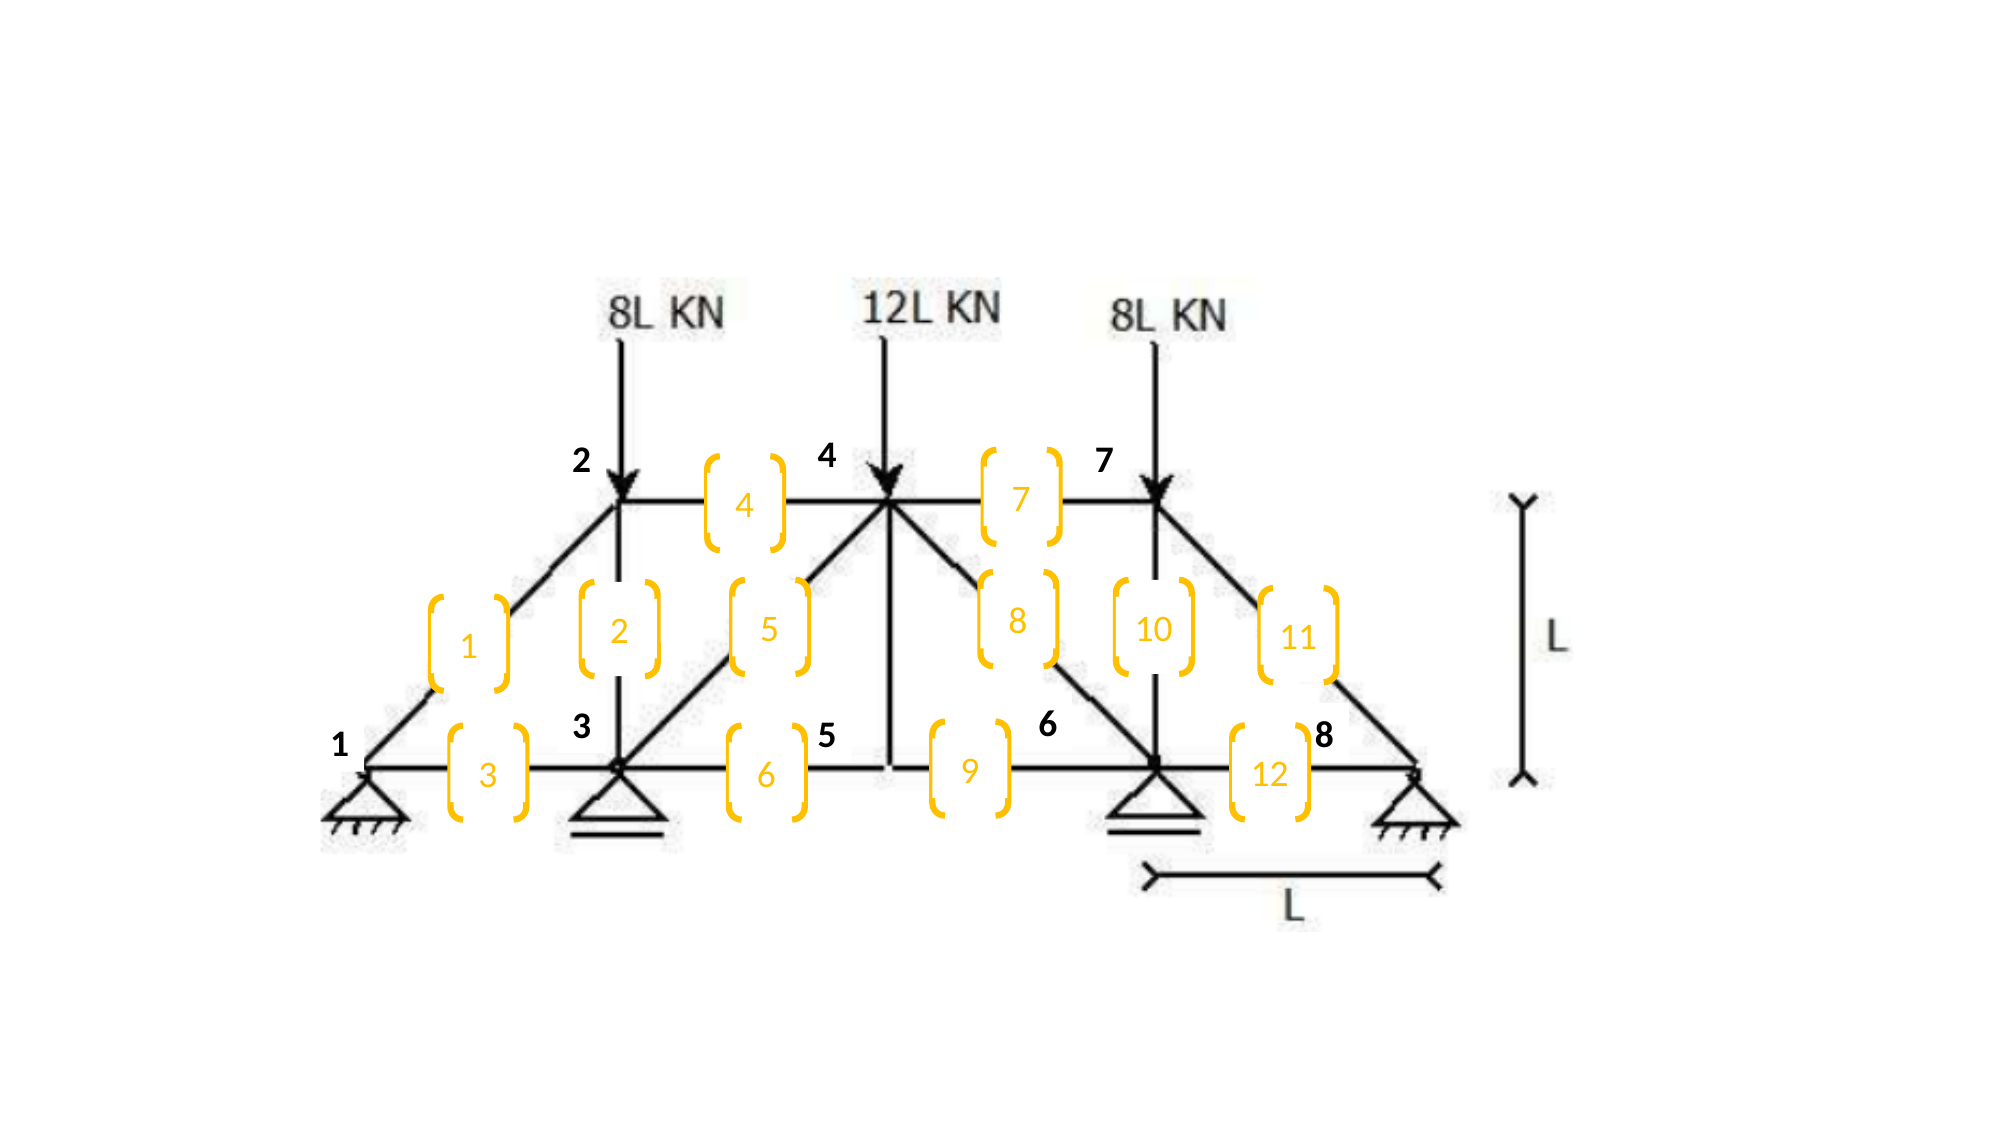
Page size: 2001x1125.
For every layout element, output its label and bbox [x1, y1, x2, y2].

text_box [707, 456, 783, 551]
text_box [980, 571, 1057, 667]
text_box [983, 449, 1060, 544]
text_box [431, 596, 507, 691]
text_box [1232, 725, 1308, 820]
text_box [732, 579, 809, 674]
picture [295, 270, 1597, 932]
text_box [1115, 579, 1192, 674]
text_box [1260, 588, 1337, 683]
text_box [728, 725, 805, 820]
text_box [450, 725, 527, 820]
text_box [932, 721, 1009, 816]
text_box [581, 581, 658, 677]
